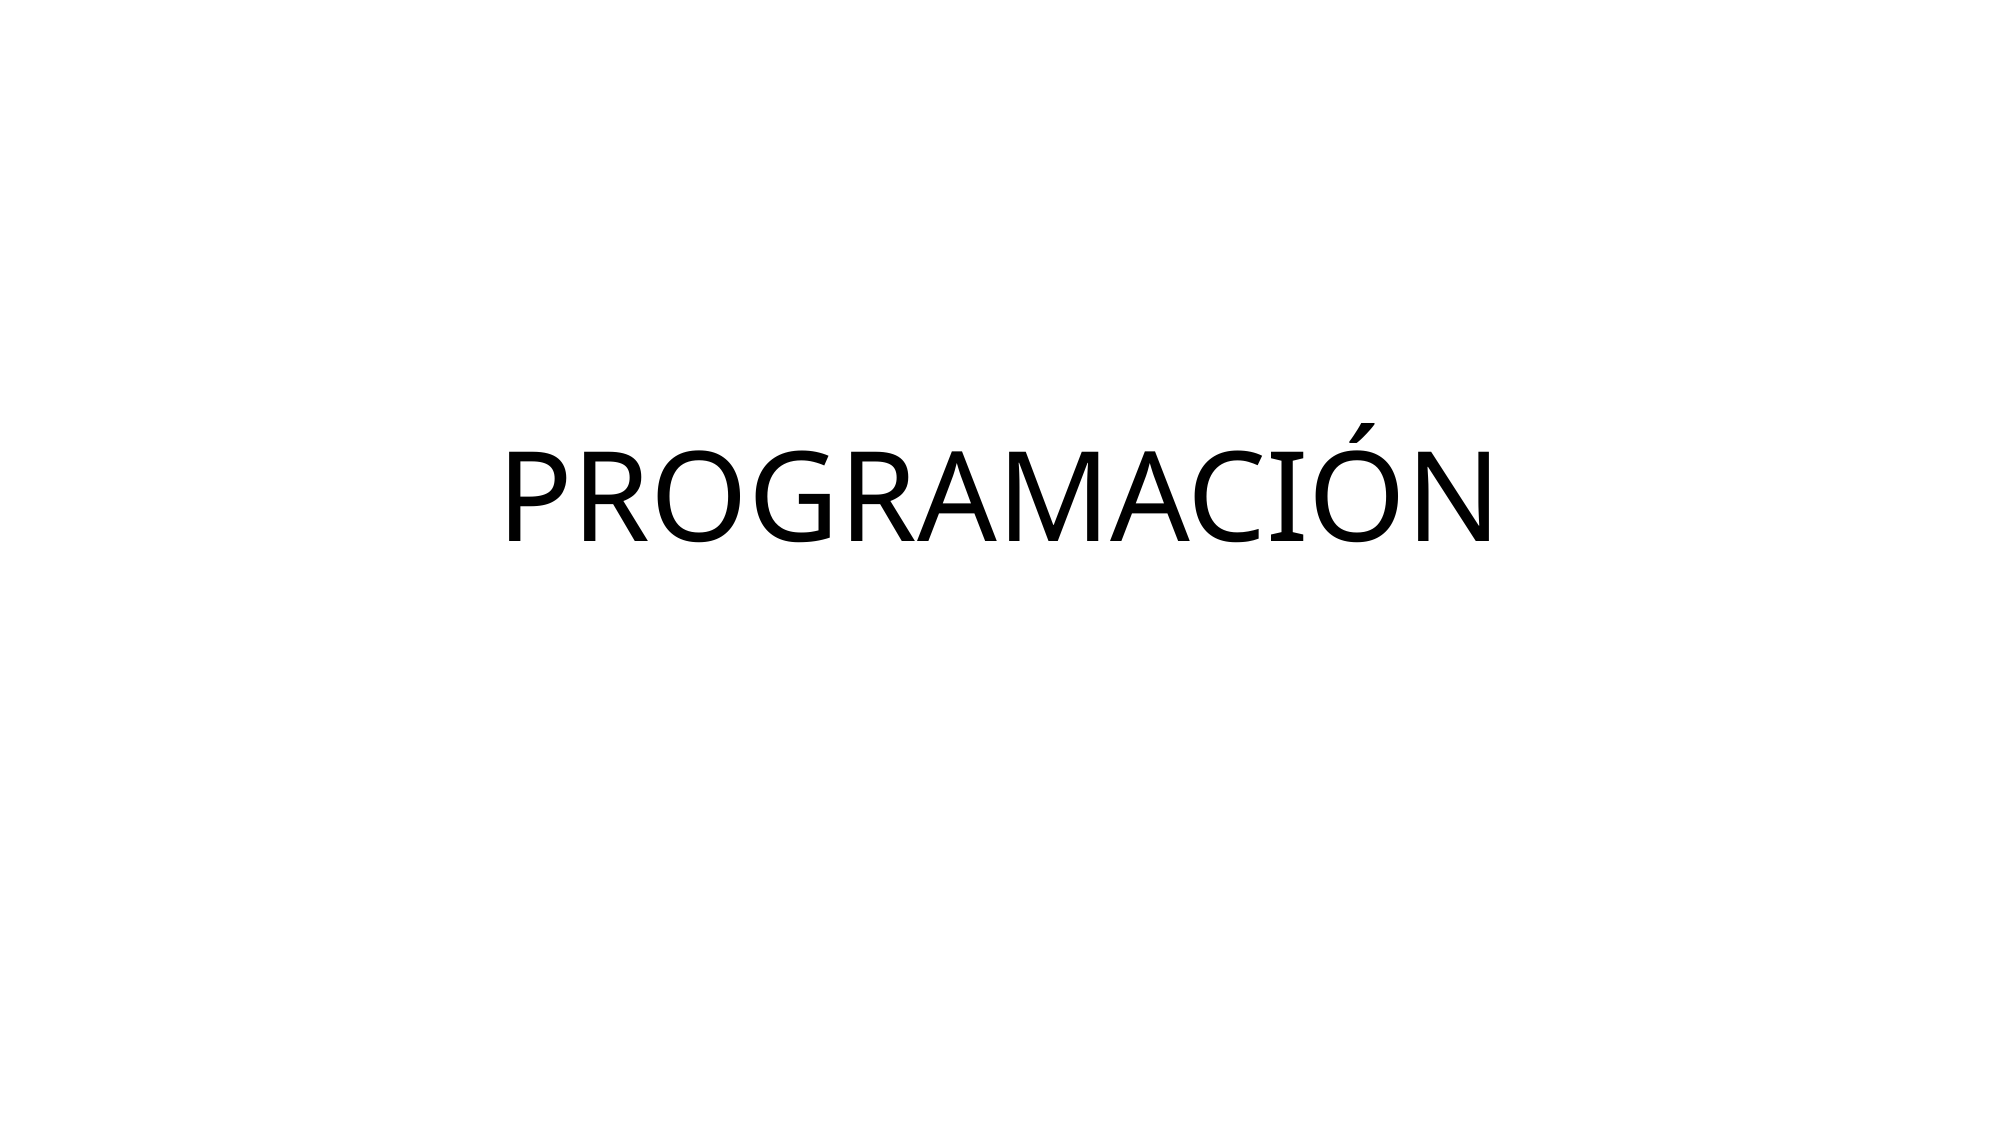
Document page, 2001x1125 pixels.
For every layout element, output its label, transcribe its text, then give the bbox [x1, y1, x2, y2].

title PROGRAMACIÓN [249, 184, 1750, 576]
